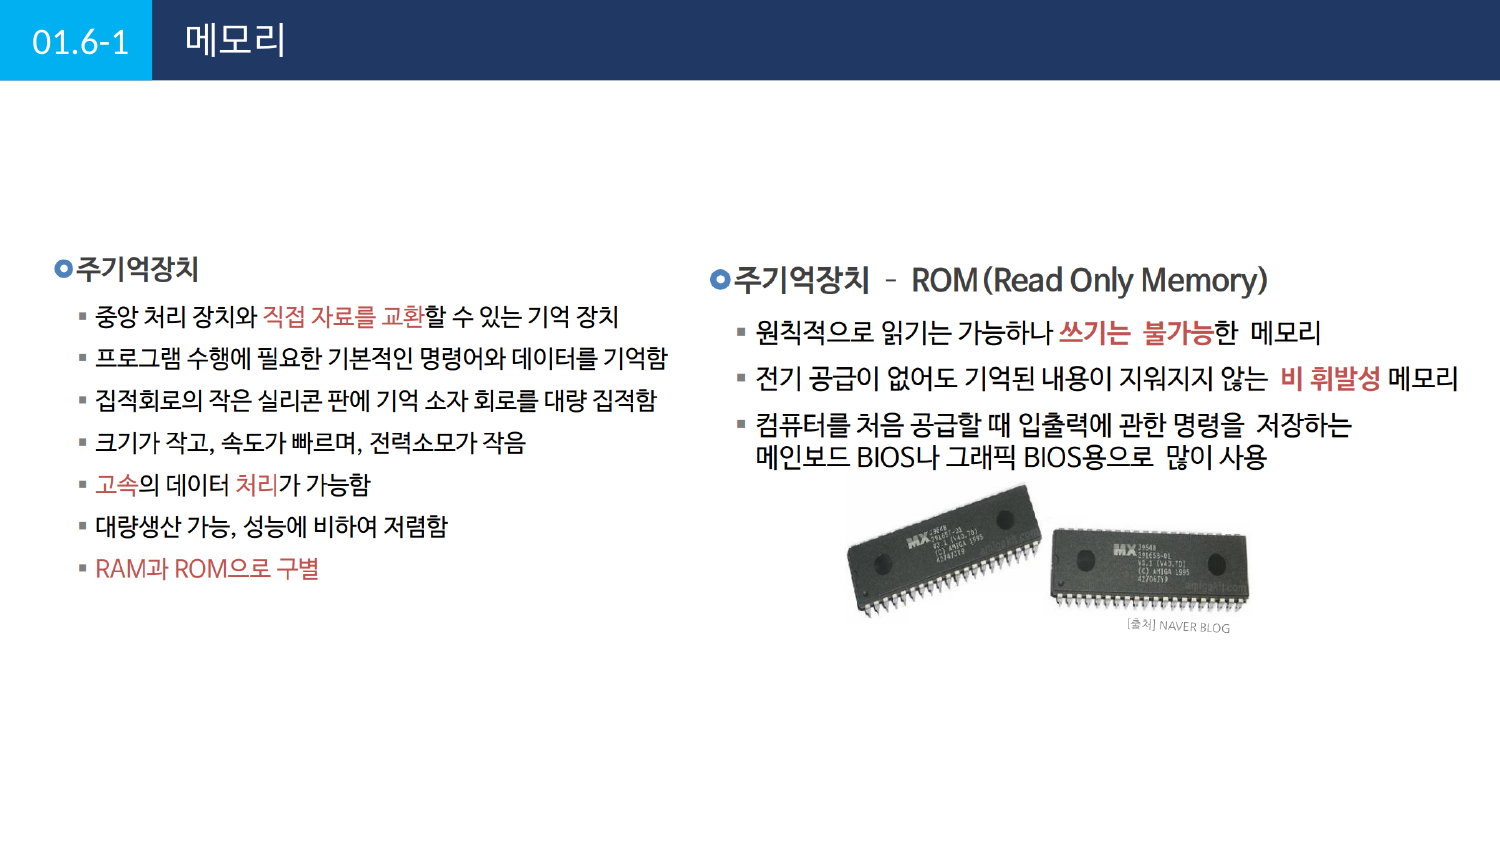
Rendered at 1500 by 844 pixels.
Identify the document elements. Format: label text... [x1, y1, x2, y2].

text_box 01.6-1 [17, 9, 153, 70]
text_box [0, 0, 153, 81]
text_box [153, 0, 1500, 81]
picture [704, 261, 1480, 644]
picture [47, 248, 673, 596]
text_box 메모리 [169, 9, 945, 70]
